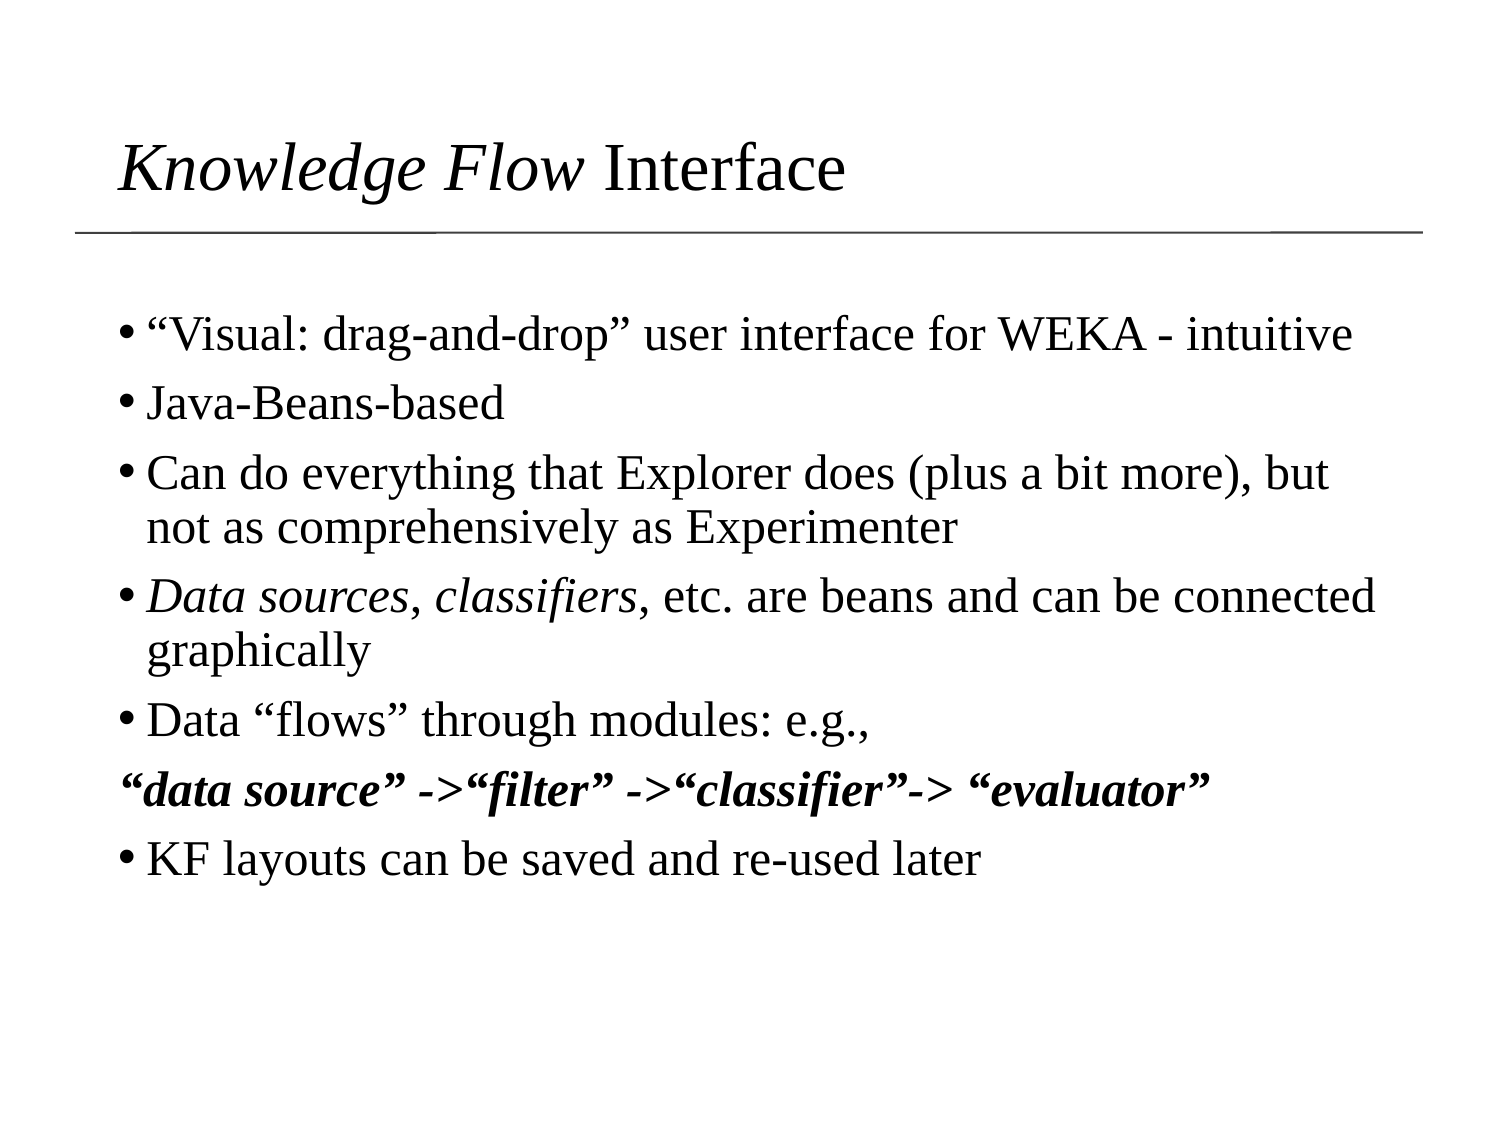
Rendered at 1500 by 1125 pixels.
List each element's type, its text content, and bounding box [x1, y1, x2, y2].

list “Visual: drag-and-drop” user interface for WEKA - intuitive Java-Beans-based Can do everything that Explorer does (plus a bit more), but not as comprehensively as Experimenter Data sources, classifiers, etc. are beans and can be connected graphically Data “flows” through modules: e.g., “data source” ->“filter” ->“classifier”-> “evaluator” KF layouts can be saved and re-used later [103, 299, 1397, 1014]
title Knowledge Flow Interface [103, 59, 1397, 278]
